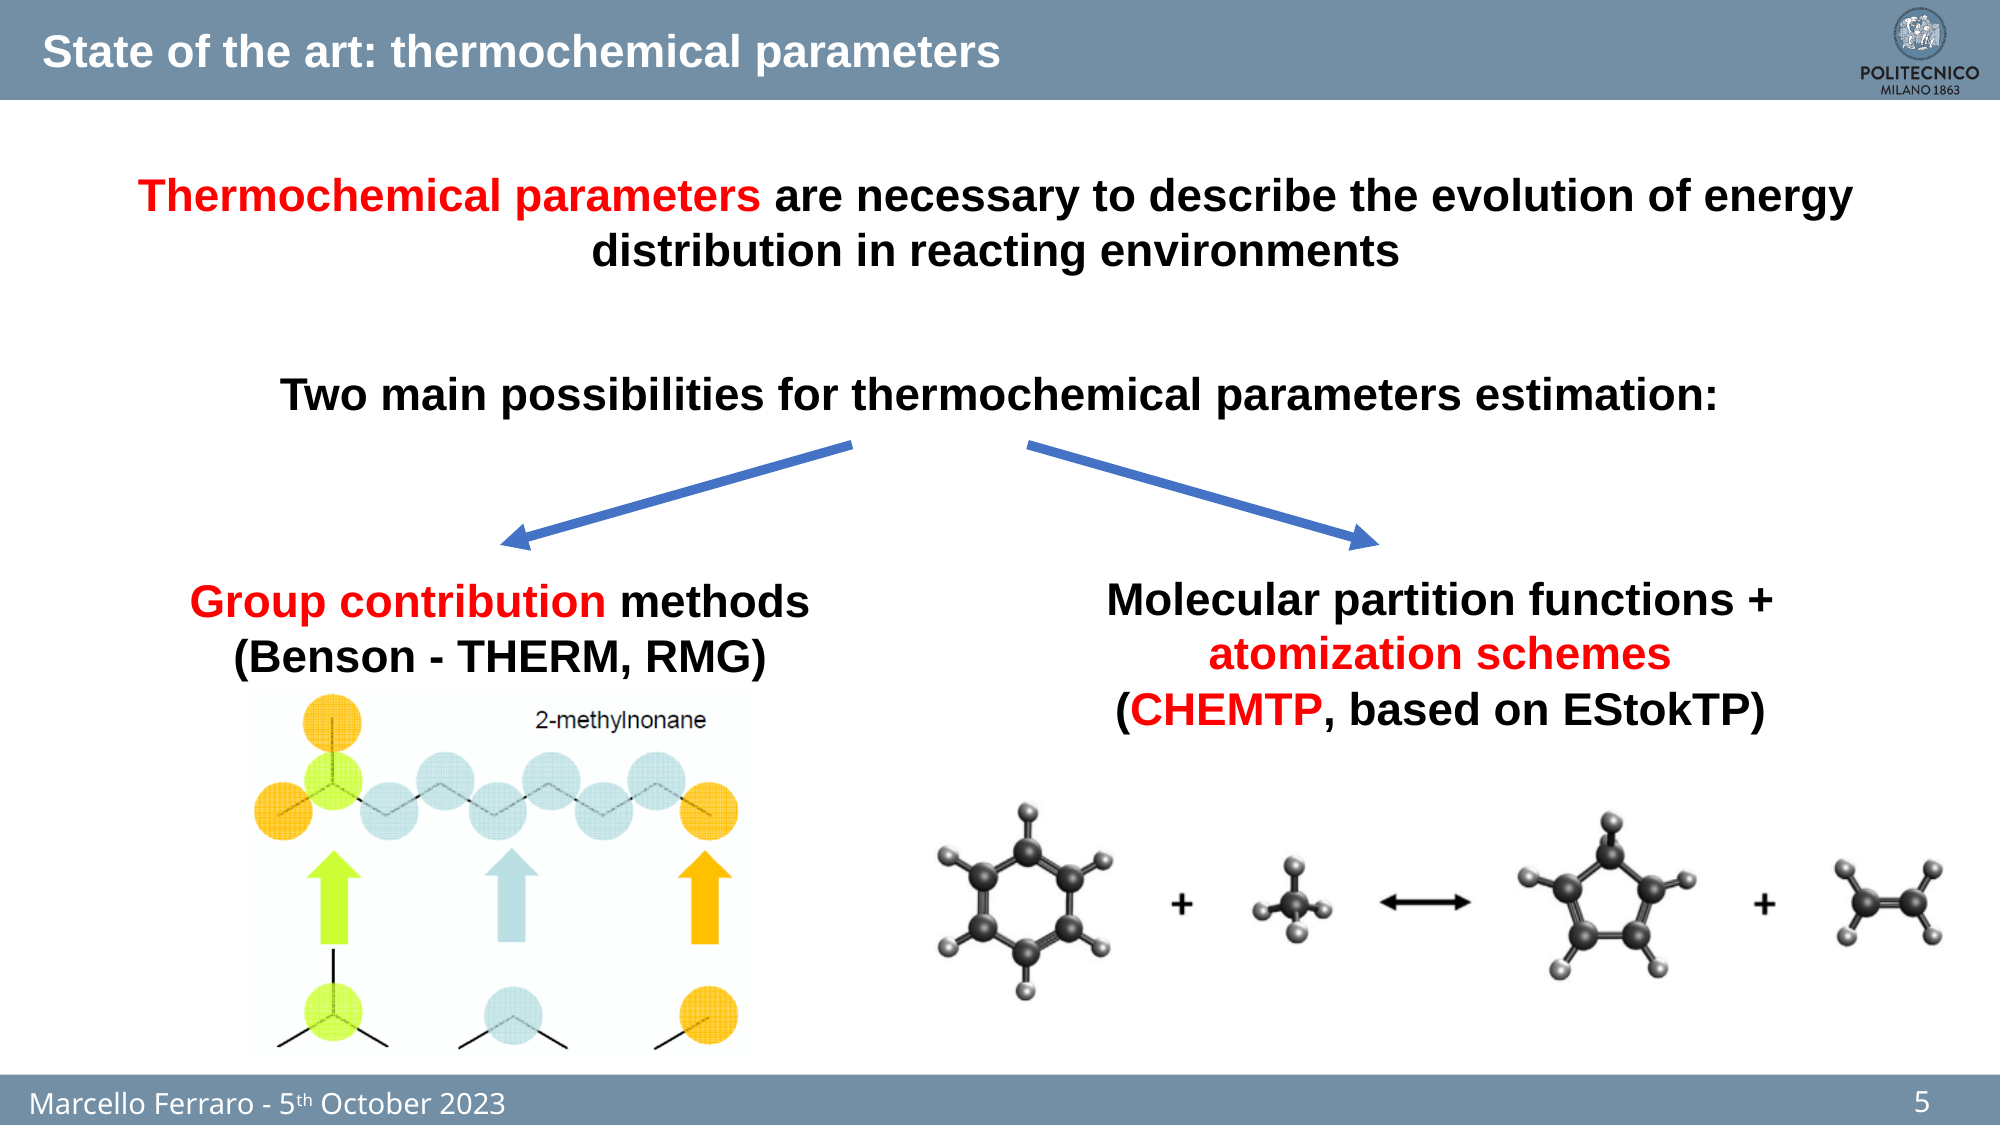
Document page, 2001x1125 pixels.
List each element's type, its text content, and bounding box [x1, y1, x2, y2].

text_box Group contribution methods (Benson - THERM, RMG) [164, 564, 836, 690]
picture [1839, 0, 2000, 113]
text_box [1027, 444, 1380, 545]
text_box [500, 444, 852, 545]
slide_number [13, 1071, 631, 1125]
picture [932, 799, 1952, 1006]
text_box Molecular partition functions + atomization schemes (CHEMTP, based on EStokTP) [1045, 561, 1836, 742]
text_box State of the art: thermochemical parameters [27, 14, 1028, 85]
picture [248, 687, 752, 1059]
text_box Two main possibilities for thermochemical parameters estimation: [0, 356, 2000, 427]
text_box Thermochemical parameters are necessary to describe the evolution of energy distribution in reacting environments [98, 157, 1894, 283]
